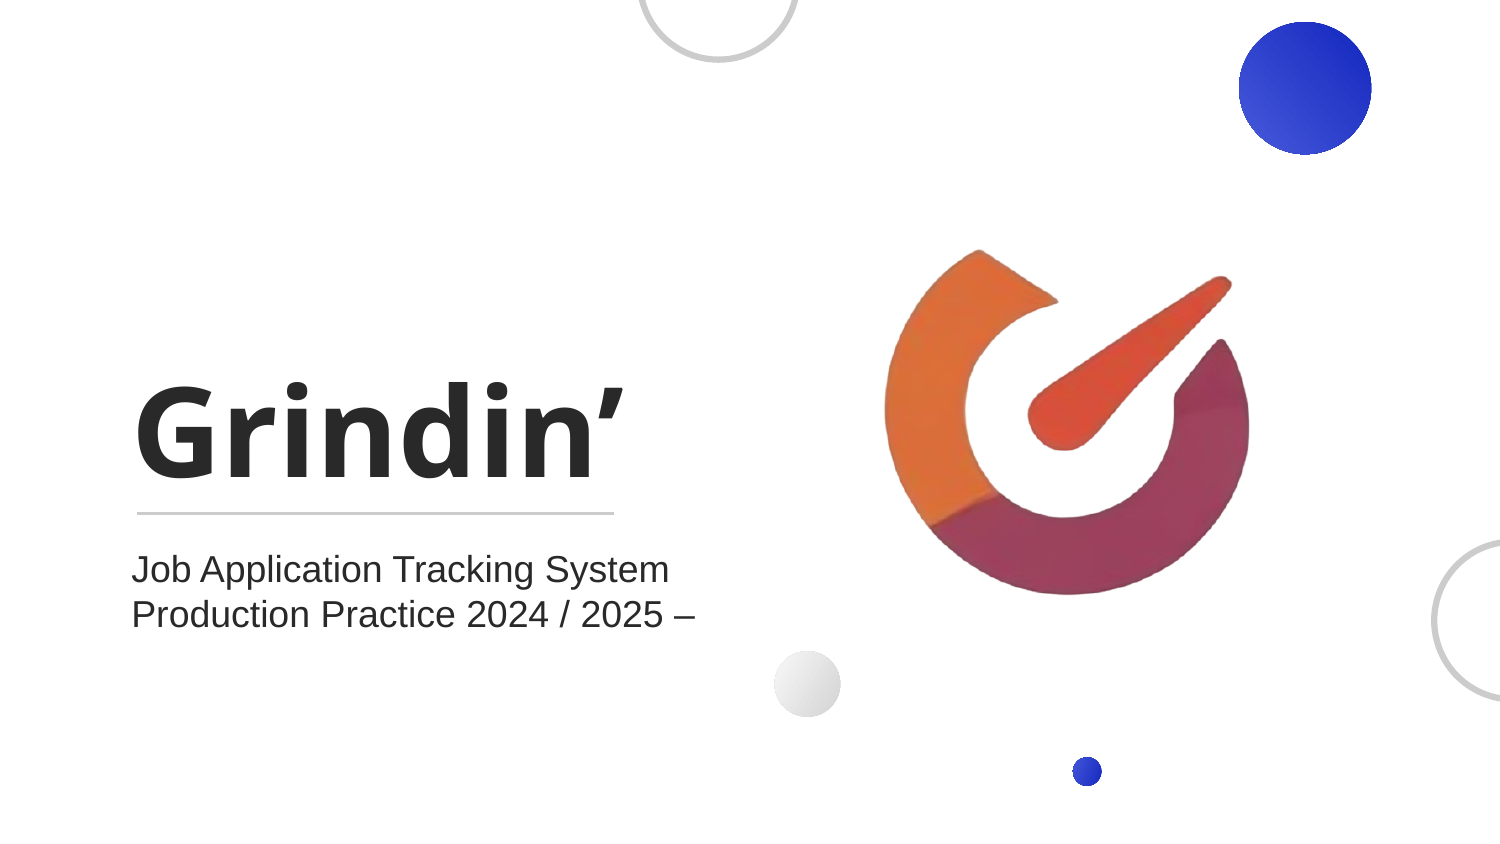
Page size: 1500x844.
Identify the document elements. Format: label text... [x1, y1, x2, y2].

text_box [1239, 22, 1372, 155]
title Grindin’ [116, 362, 846, 508]
picture [851, 218, 1285, 625]
text_box [774, 651, 841, 717]
text_box [1072, 757, 1102, 786]
text_box [1434, 542, 1500, 699]
text_box [642, 0, 795, 60]
